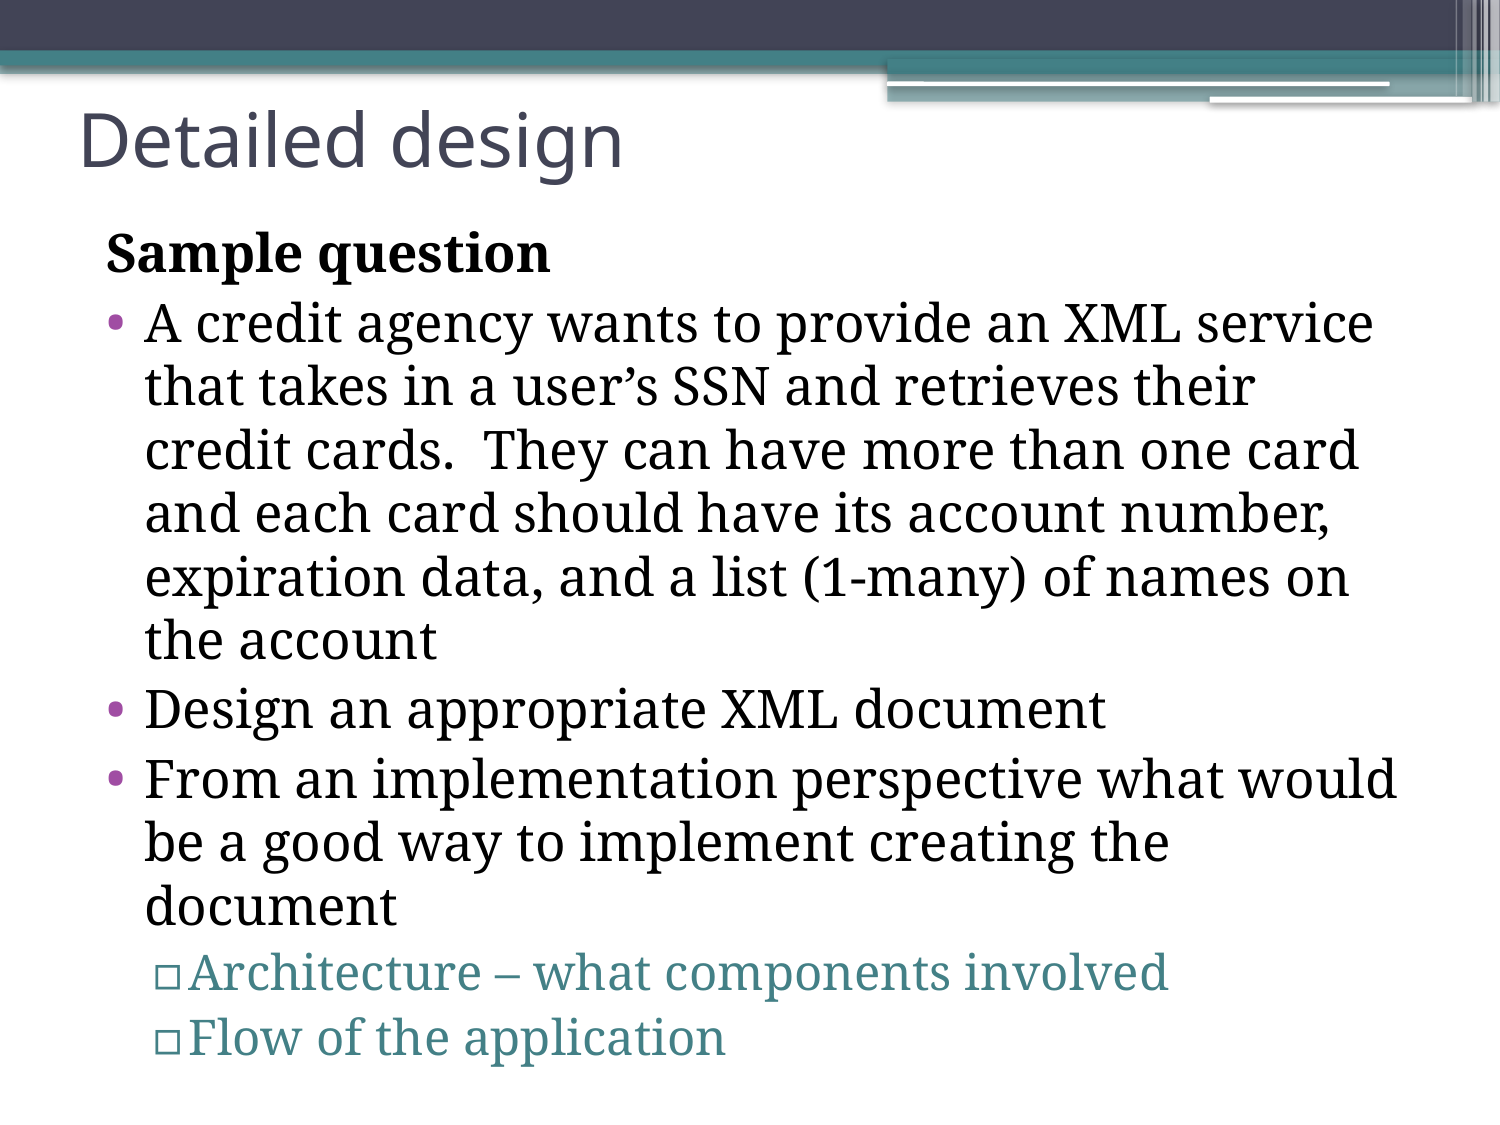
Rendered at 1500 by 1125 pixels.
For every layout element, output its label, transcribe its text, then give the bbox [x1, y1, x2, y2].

title Detailed design [62, 50, 1413, 225]
list Sample question A credit agency wants to provide an XML service that takes in a user’s SSN and retrieves their credit cards. They can have more than one card and each card should have its account number, expiration data, and a list (1-many) of names on the account Design an appropriate XML document From an implementation perspective what would be a good way to implement creating the document Architecture – what components involved Flow of the application [75, 212, 1425, 1079]
